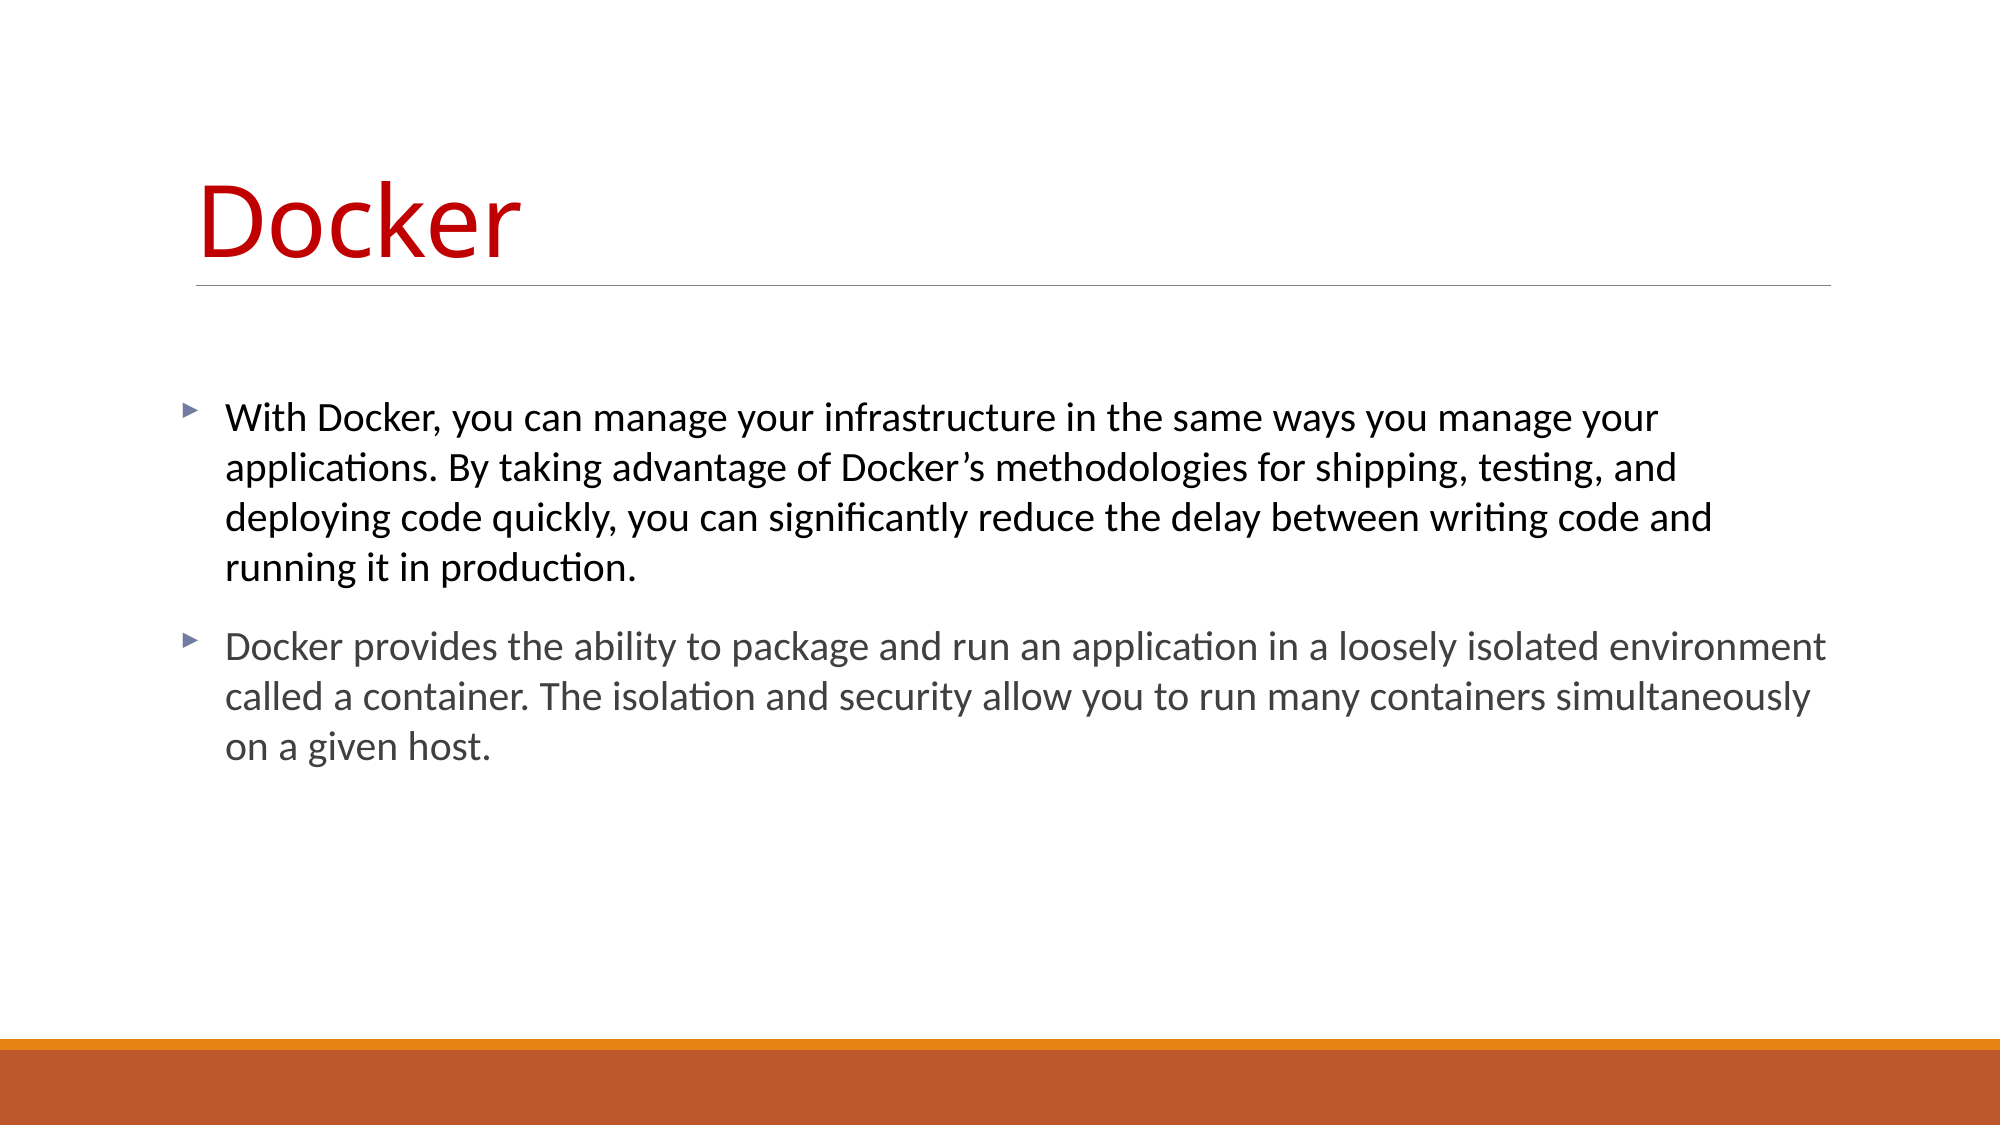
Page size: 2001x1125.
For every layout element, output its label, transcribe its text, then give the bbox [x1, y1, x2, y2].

title Docker [180, 47, 1830, 285]
list With Docker, you can manage your infrastructure in the same ways you manage your applications. By taking advantage of Docker’s methodologies for shipping, testing, and deploying code quickly, you can significantly reduce the delay between writing code and running it in production. Docker provides the ability to package and run an application in a loosely isolated environment called a container. The isolation and security allow you to run many containers simultaneously on a given host. [180, 302, 1830, 963]
